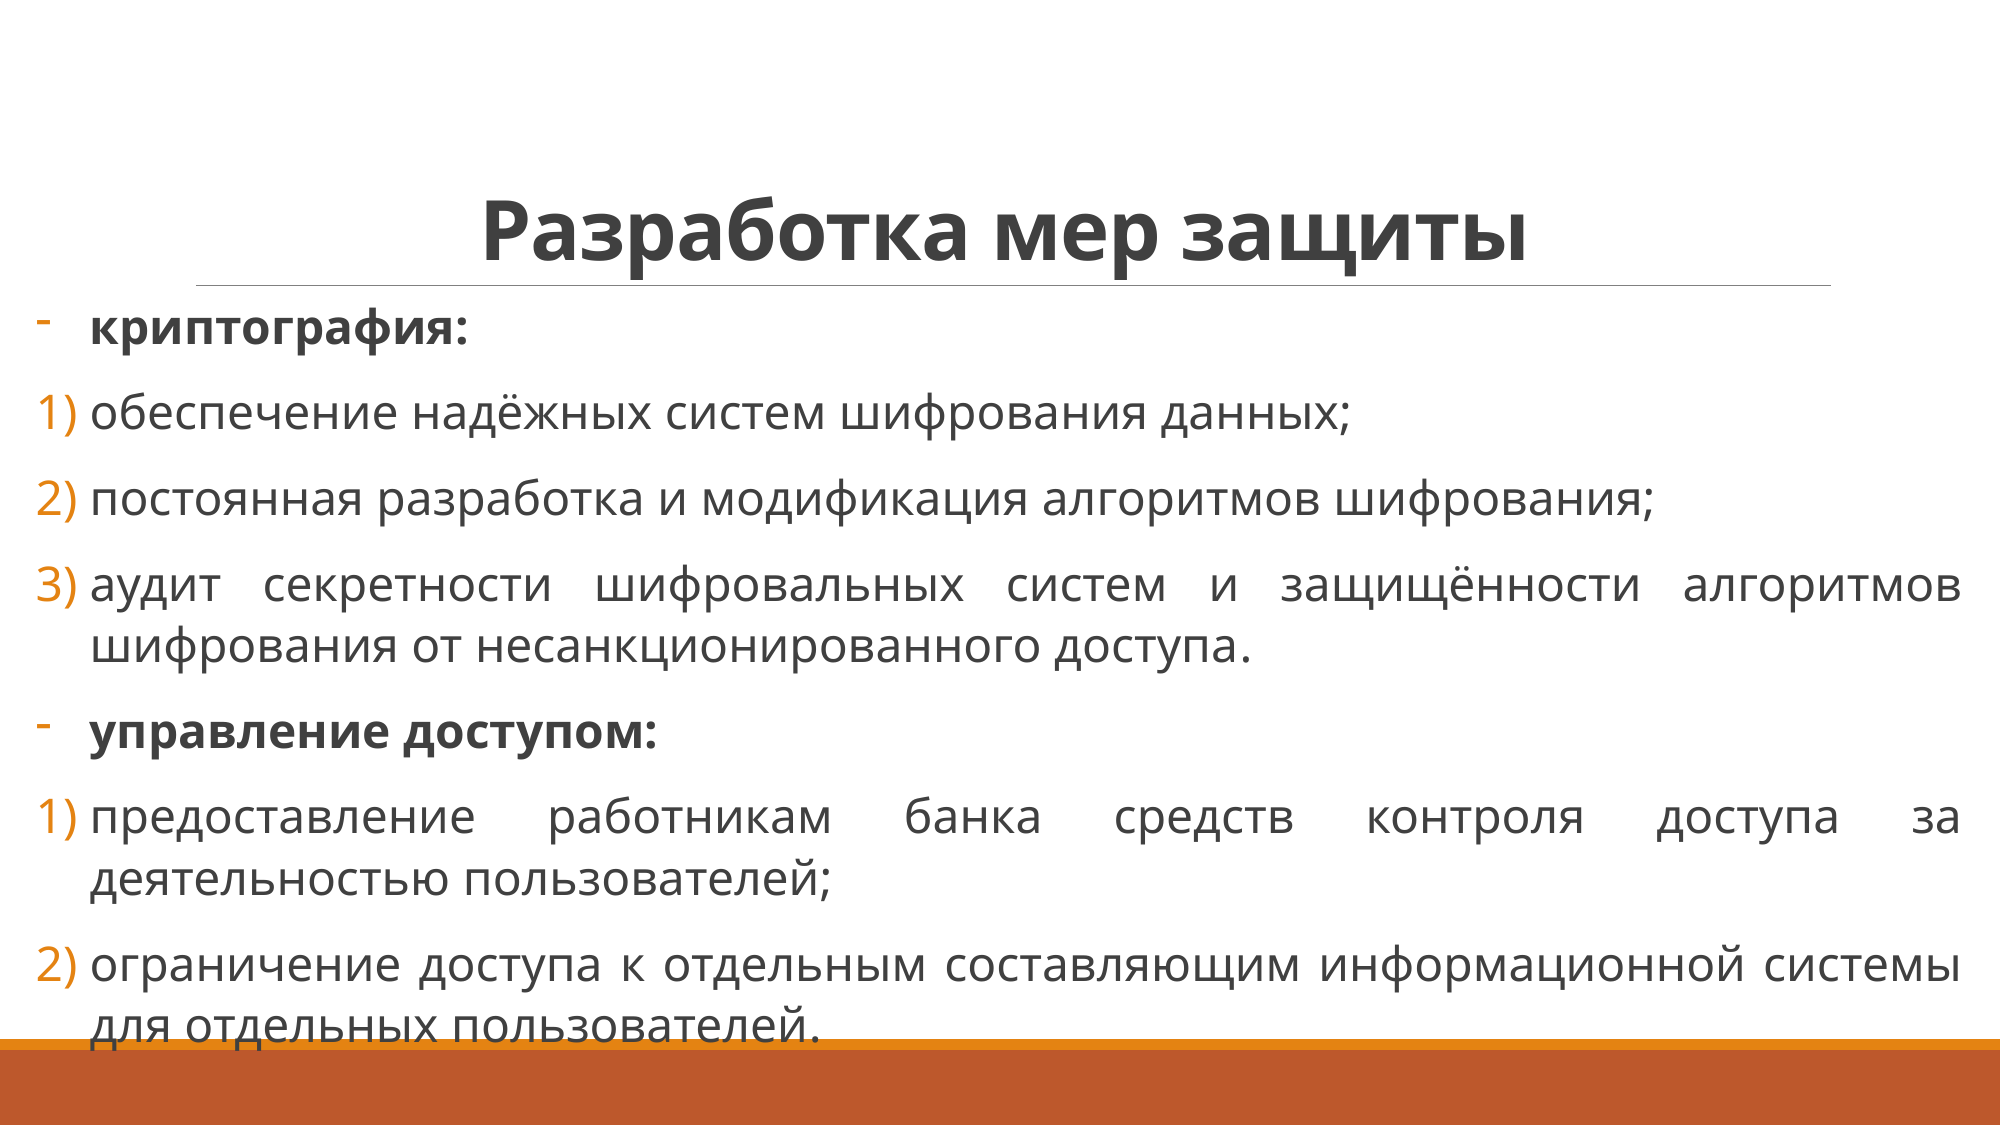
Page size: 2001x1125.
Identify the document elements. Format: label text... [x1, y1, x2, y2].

title Разработка мер защиты [180, 47, 1830, 285]
list криптография: обеспечение надёжных систем шифрования данных; постоянная разработка и модификация алгоритмов шифрования; аудит секретности шифровальных систем и защищённости алгоритмов шифрования от несанкционированного доступа. управление доступом: предоставление работникам банка средств контроля доступа за деятельностью пользователей; ограничение доступа к отдельным составляющим информационной системы для отдельных пользователей. [35, 285, 1965, 1066]
